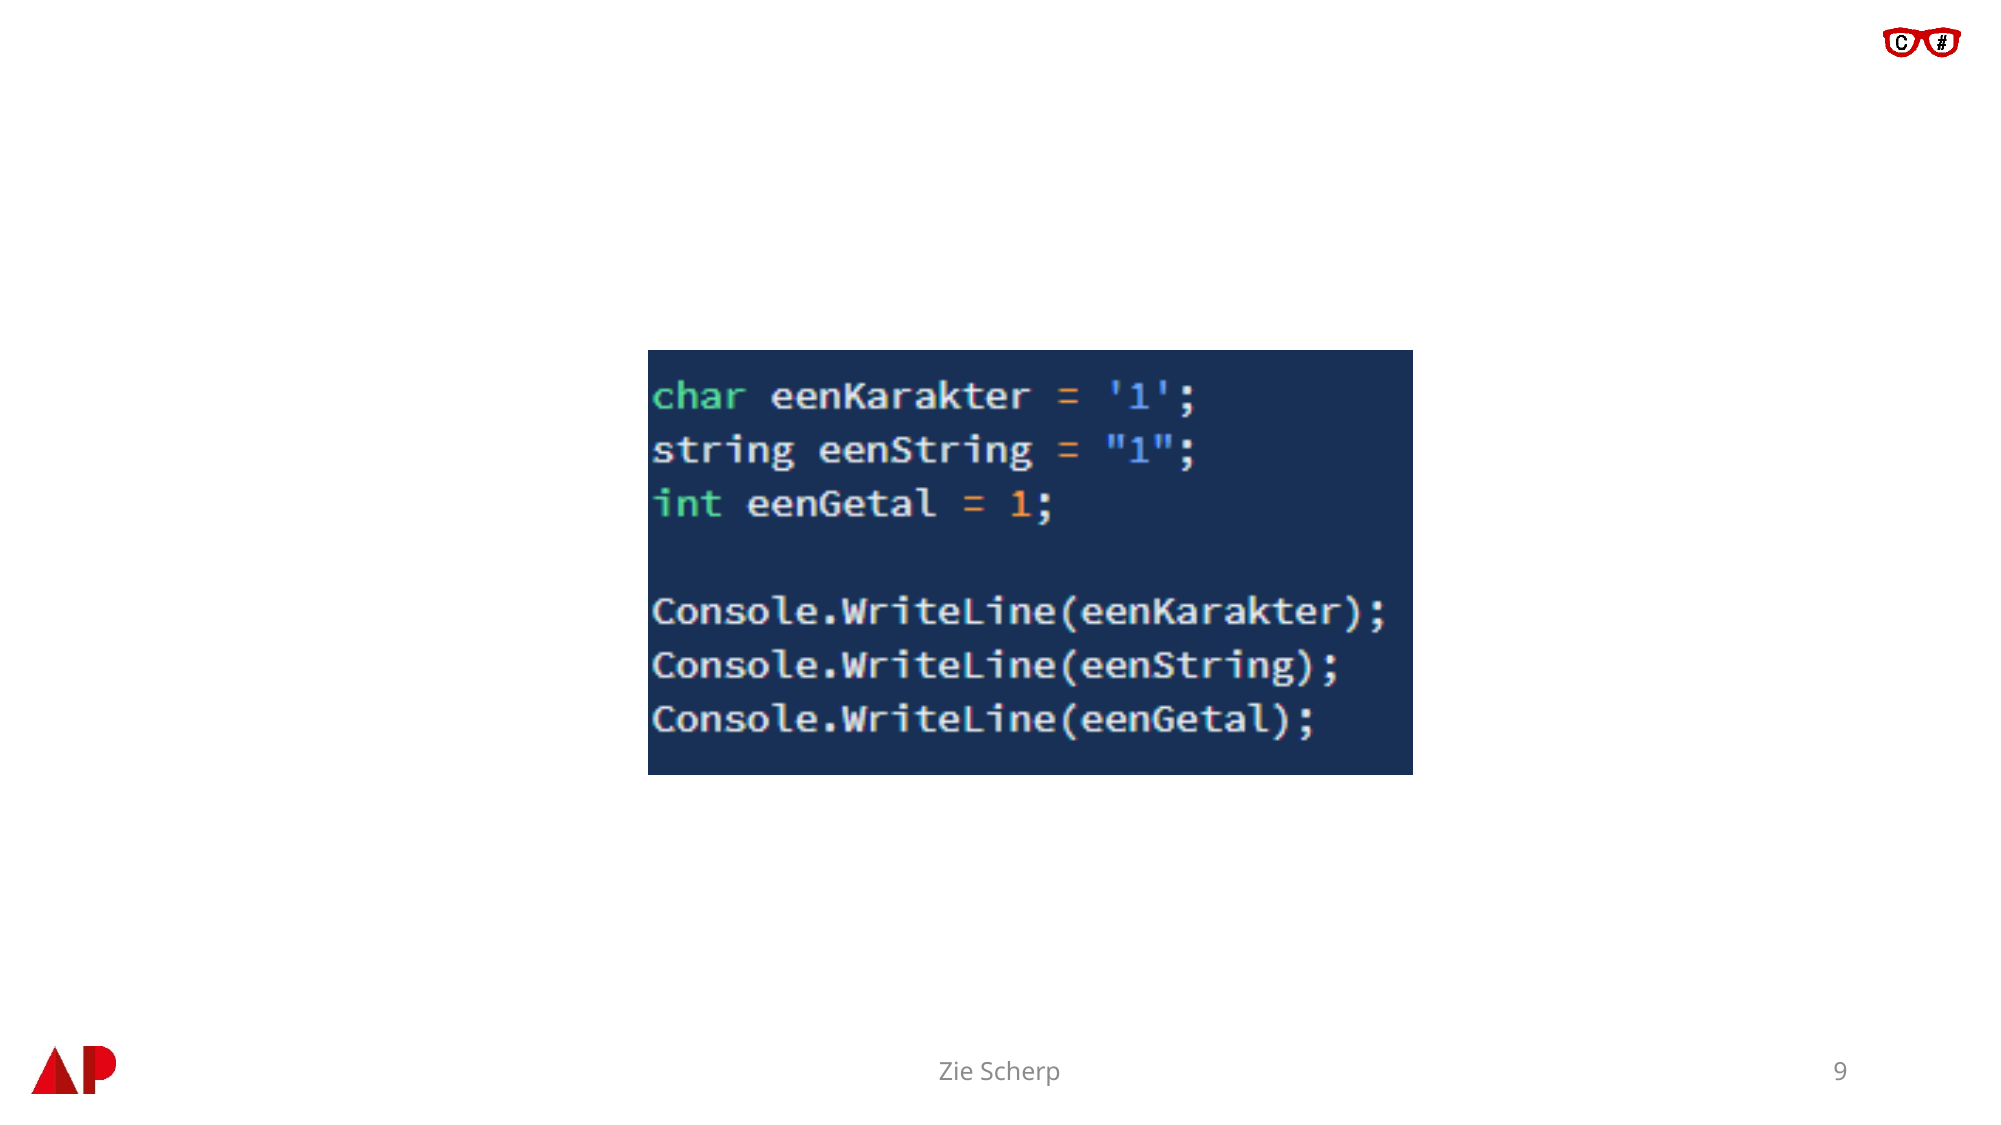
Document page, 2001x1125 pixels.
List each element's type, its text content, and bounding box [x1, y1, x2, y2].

picture [31, 1046, 116, 1094]
picture [1879, 0, 1964, 85]
footer Zie Scherp [662, 1042, 1338, 1103]
slide_number 9 [1412, 1042, 1863, 1103]
picture [648, 350, 1413, 775]
